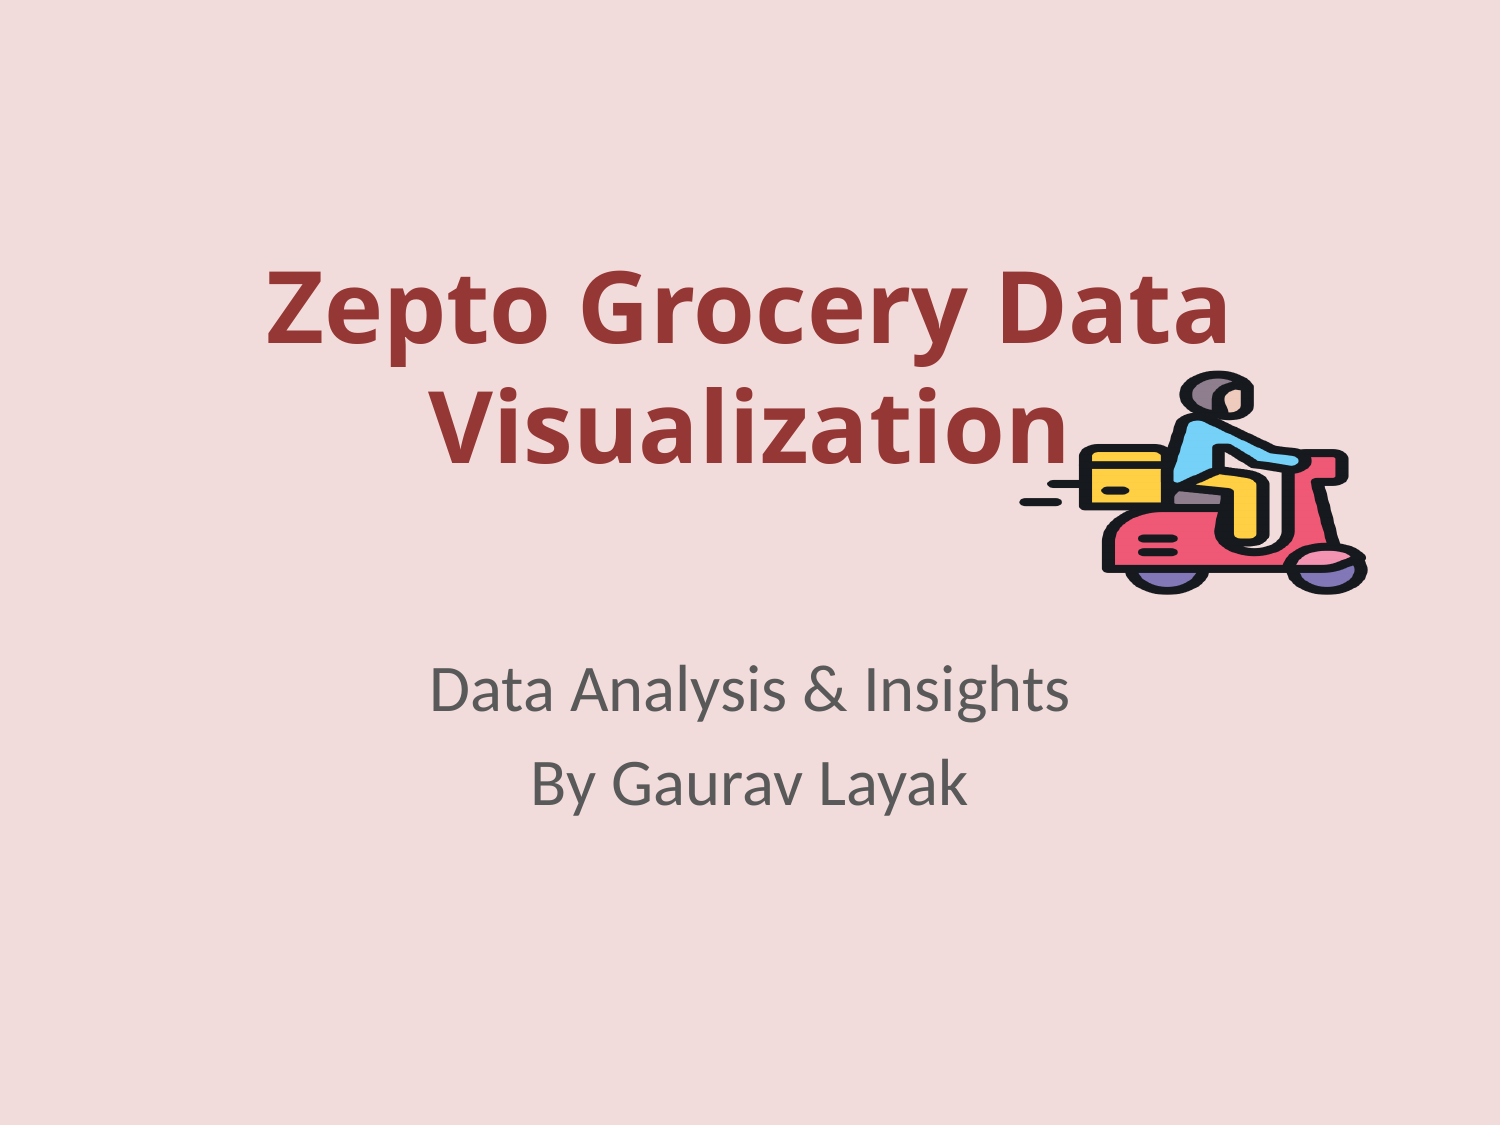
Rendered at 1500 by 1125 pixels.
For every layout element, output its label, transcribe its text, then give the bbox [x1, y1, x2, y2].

picture [998, 363, 1388, 602]
title Zepto Grocery Data Visualization [112, 110, 1388, 617]
subtitle Data Analysis & Insights By Gaurav Layak [225, 637, 1275, 858]
